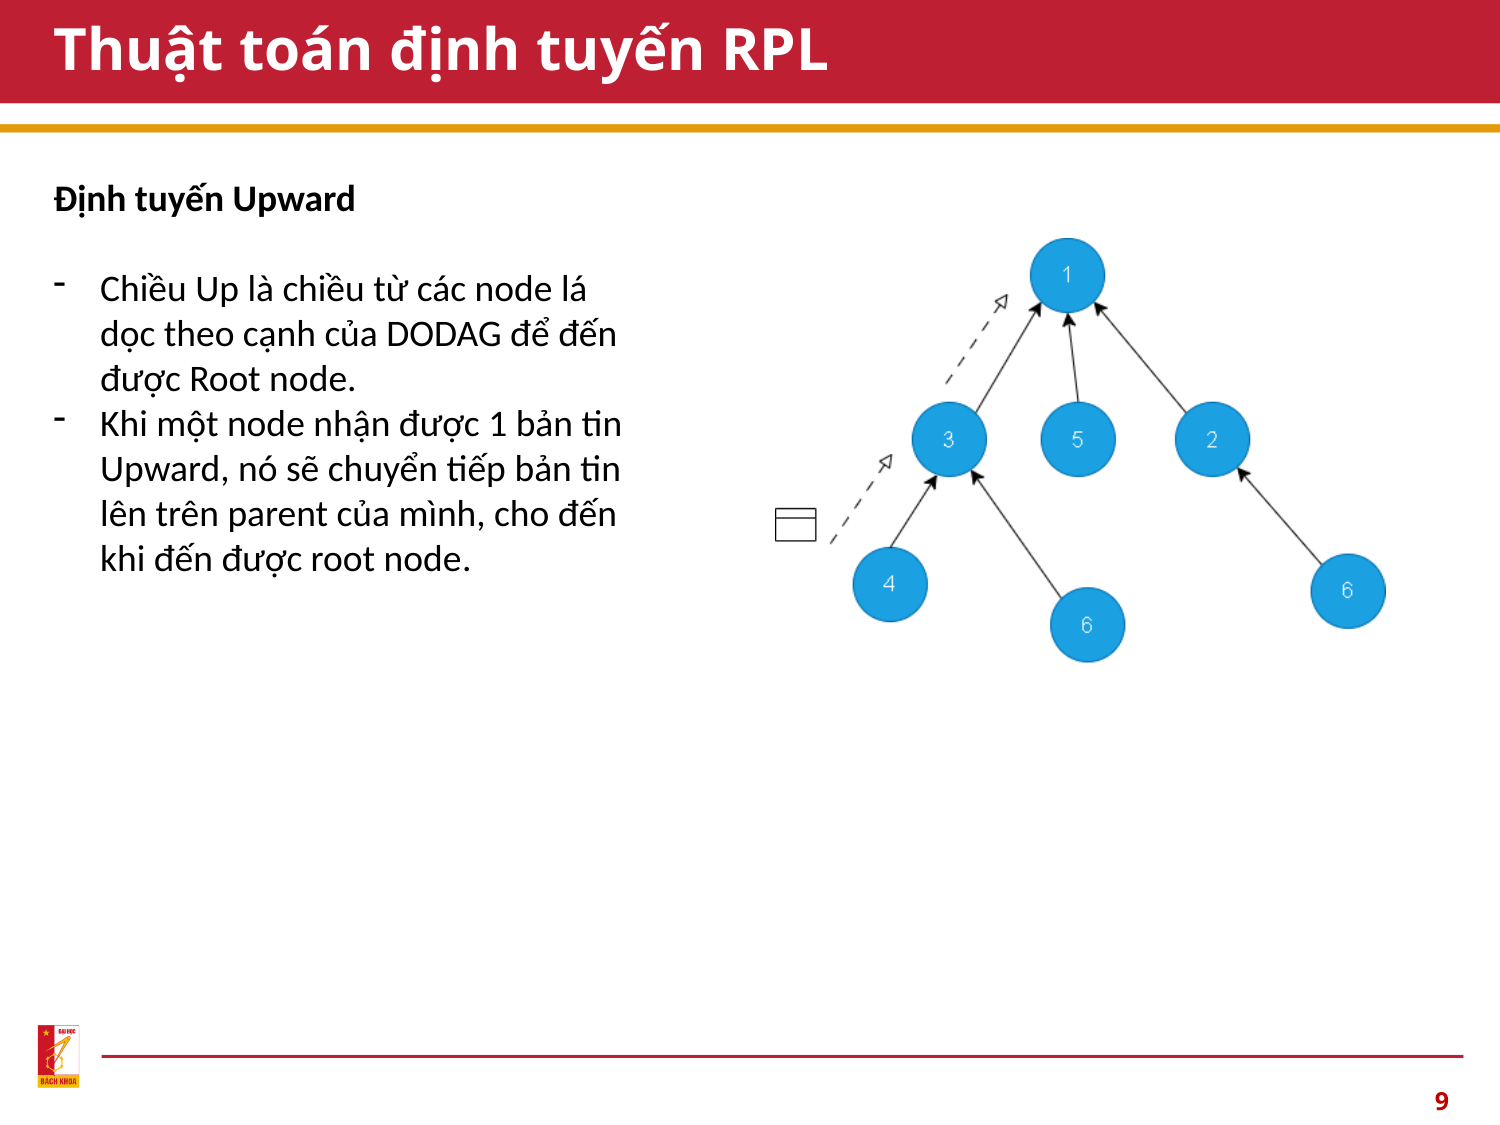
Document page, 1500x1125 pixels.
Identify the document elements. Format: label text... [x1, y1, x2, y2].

text_box Định tuyến Upward Chiều Up là chiều từ các node lá dọc theo cạnh của DODAG để đến được Root node. Khi một node nhận được 1 bản tin Upward, nó sẽ chuyển tiếp bản tin lên trên parent của mình, cho đến khi đến được root node. [38, 166, 648, 587]
slide_number 9 [1126, 1078, 1464, 1125]
title Thuật toán định tuyến RPL [38, 12, 1462, 87]
picture [0, 0, 1500, 1125]
